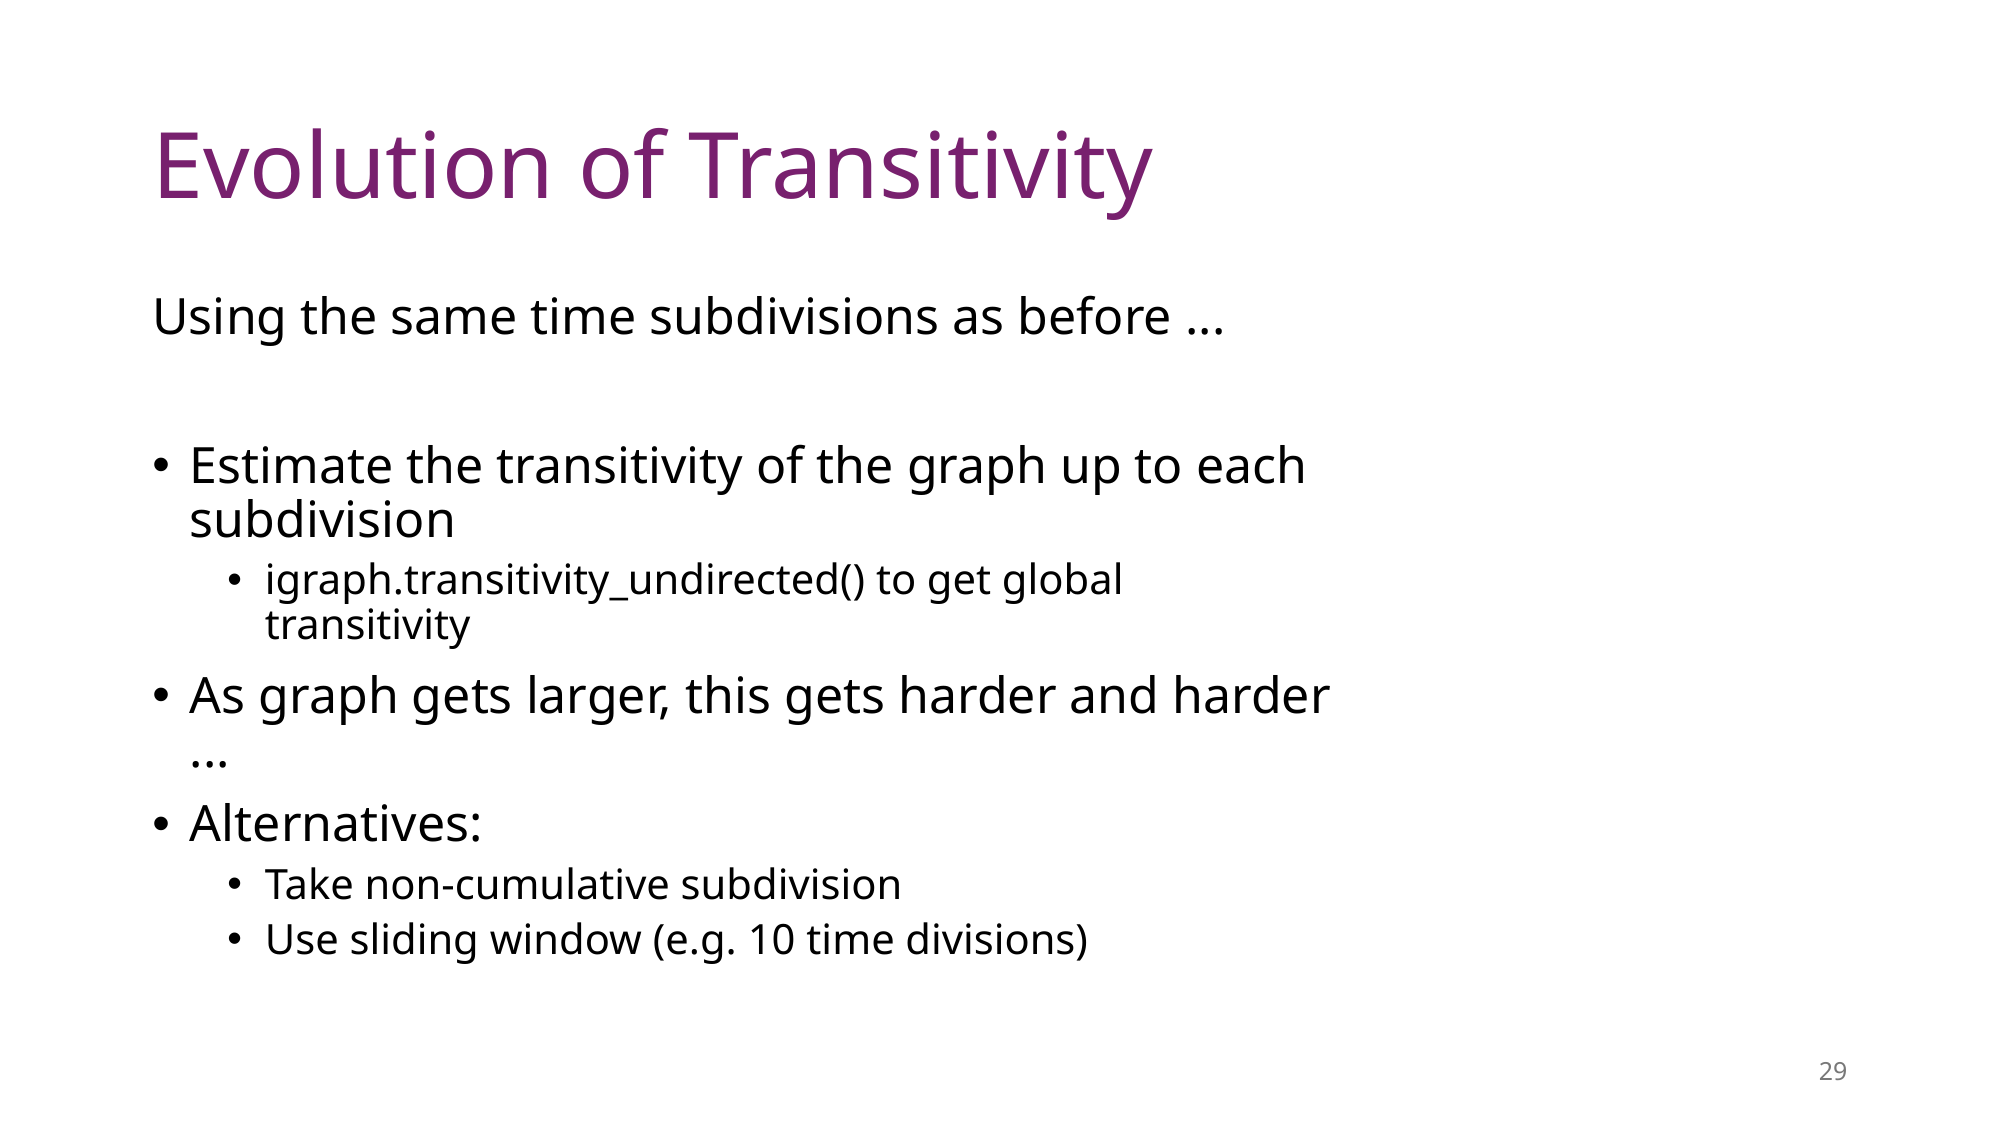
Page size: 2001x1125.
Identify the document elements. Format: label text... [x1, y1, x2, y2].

slide_number 29 [1412, 1042, 1863, 1103]
text_box Evolution of Transitivity [137, 59, 1863, 278]
text_box Using the same time subdivisions as before ... Estimate the transitivity of the graph up to each subdivision igraph.transitivity_undirected() to get global transitivity As graph gets larger, this gets harder and harder ... Alternatives: Take non-cumulative subdivision Use sliding window (e.g. 10 time divisions) [137, 283, 1355, 1034]
